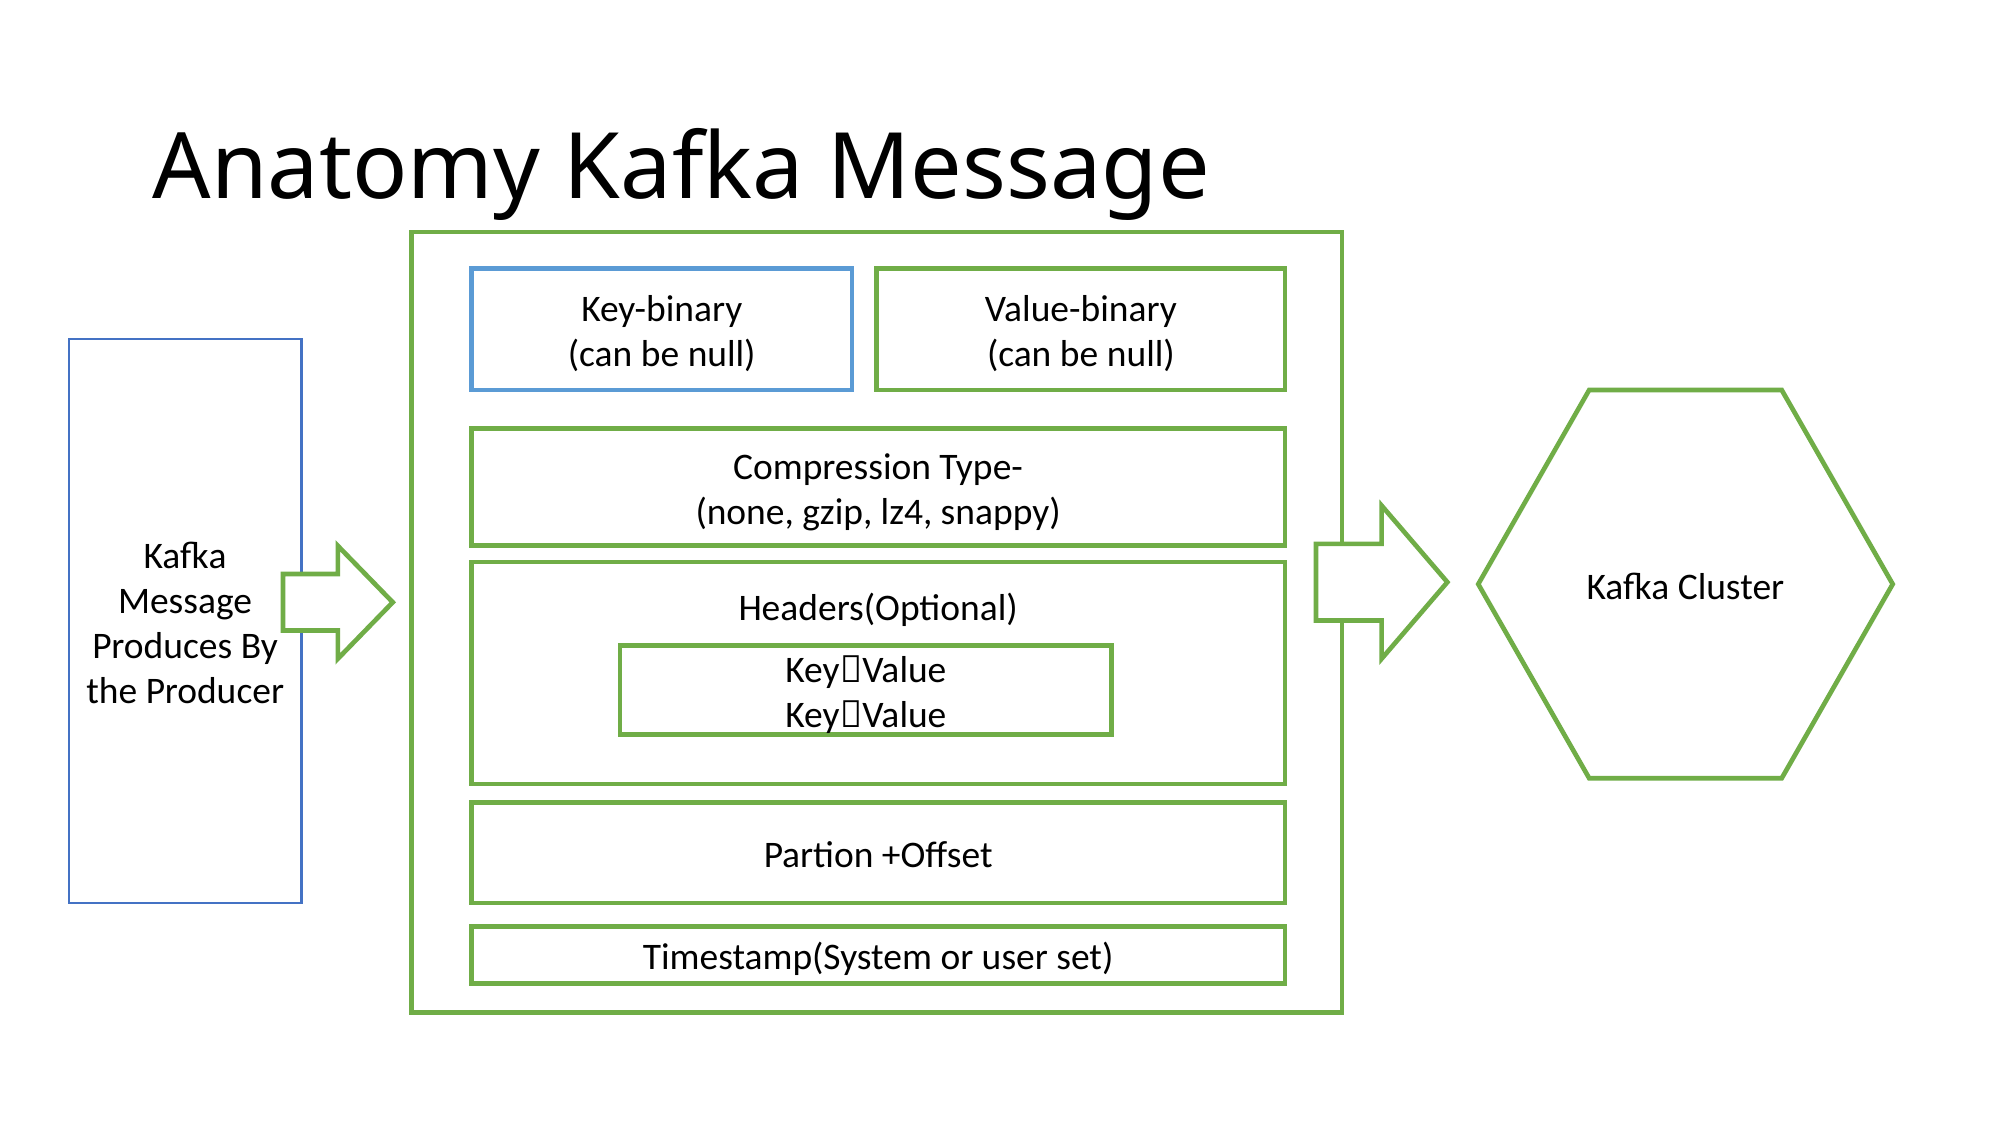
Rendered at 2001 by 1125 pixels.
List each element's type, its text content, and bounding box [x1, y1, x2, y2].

text_box KeyValue KeyValue [619, 644, 1113, 736]
text_box Kafka Message Produces By the Producer [68, 338, 303, 904]
text_box Key-binary (can be null) [471, 267, 853, 391]
title Anatomy Kafka Message [137, 59, 1863, 278]
text_box Kafka Cluster [1477, 389, 1894, 780]
text_box Timestamp(System or user set) [471, 925, 1286, 984]
text_box Compression Type- (none, gzip, lz4, snappy) [471, 427, 1286, 547]
text_box [1314, 502, 1449, 662]
text_box [410, 231, 1343, 1014]
text_box Value-binary (can be null) [876, 267, 1286, 391]
text_box Headers(Optional) [471, 561, 1286, 785]
text_box [281, 543, 395, 662]
text_box Partion +Offset [471, 801, 1286, 904]
